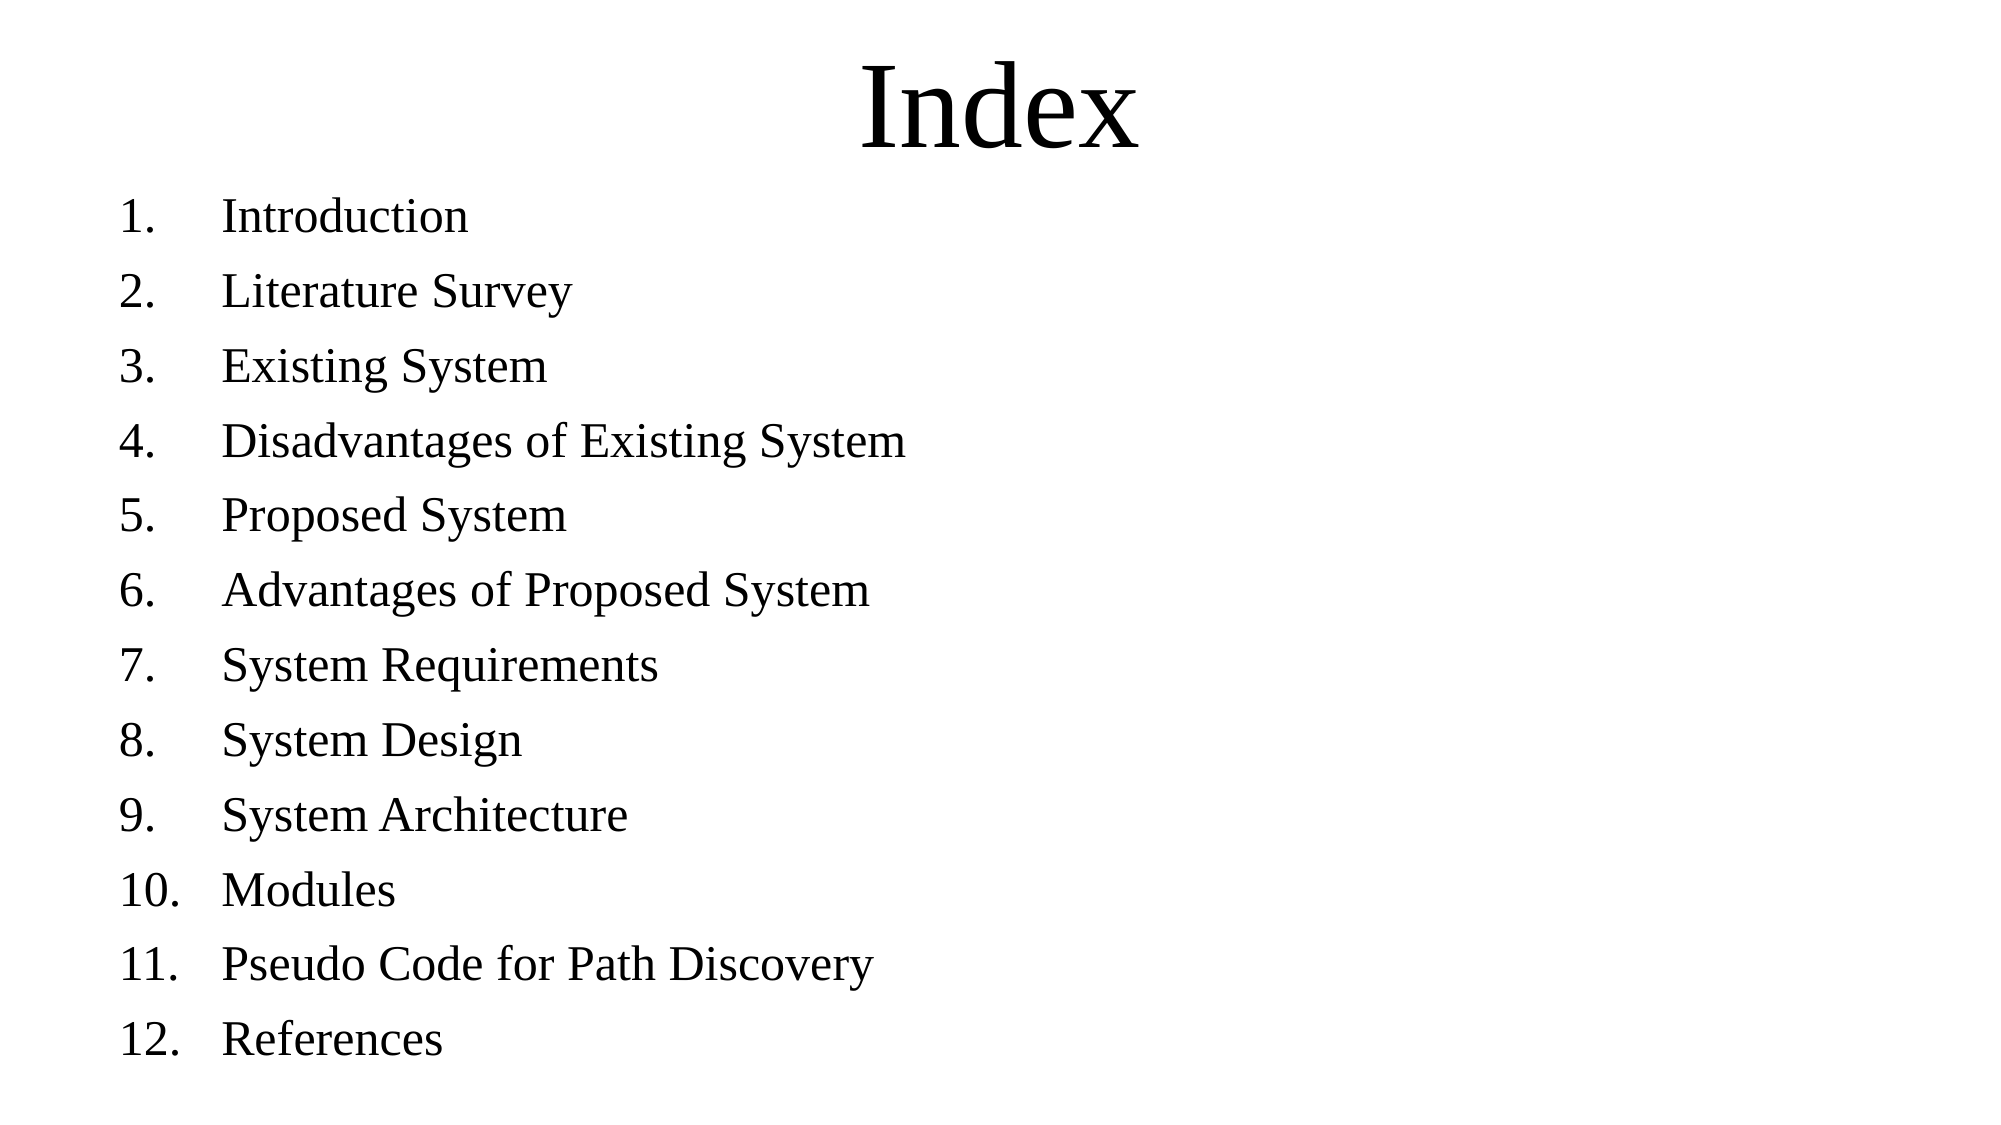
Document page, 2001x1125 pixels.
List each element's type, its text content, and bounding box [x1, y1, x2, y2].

title Index [249, 32, 1750, 182]
subtitle Introduction Literature Survey Existing System Disadvantages of Existing System Proposed System Advantages of Proposed System System Requirements System Design System Architecture Modules Pseudo Code for Path Discovery References [103, 181, 1604, 1097]
